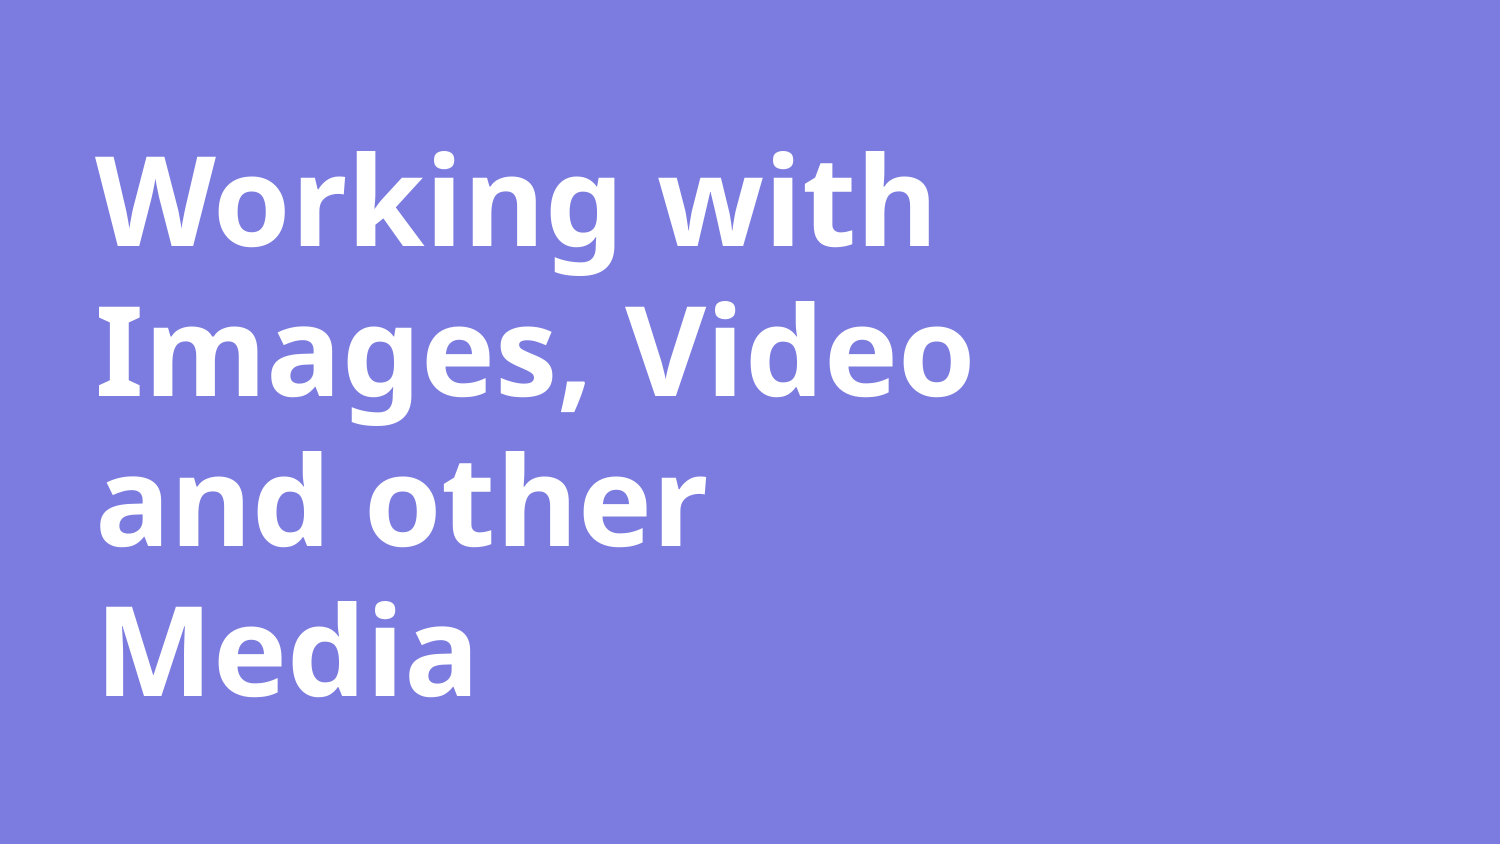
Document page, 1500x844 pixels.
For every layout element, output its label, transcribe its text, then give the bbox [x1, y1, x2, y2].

title Working with Images, Video and other Media [80, 86, 1003, 758]
